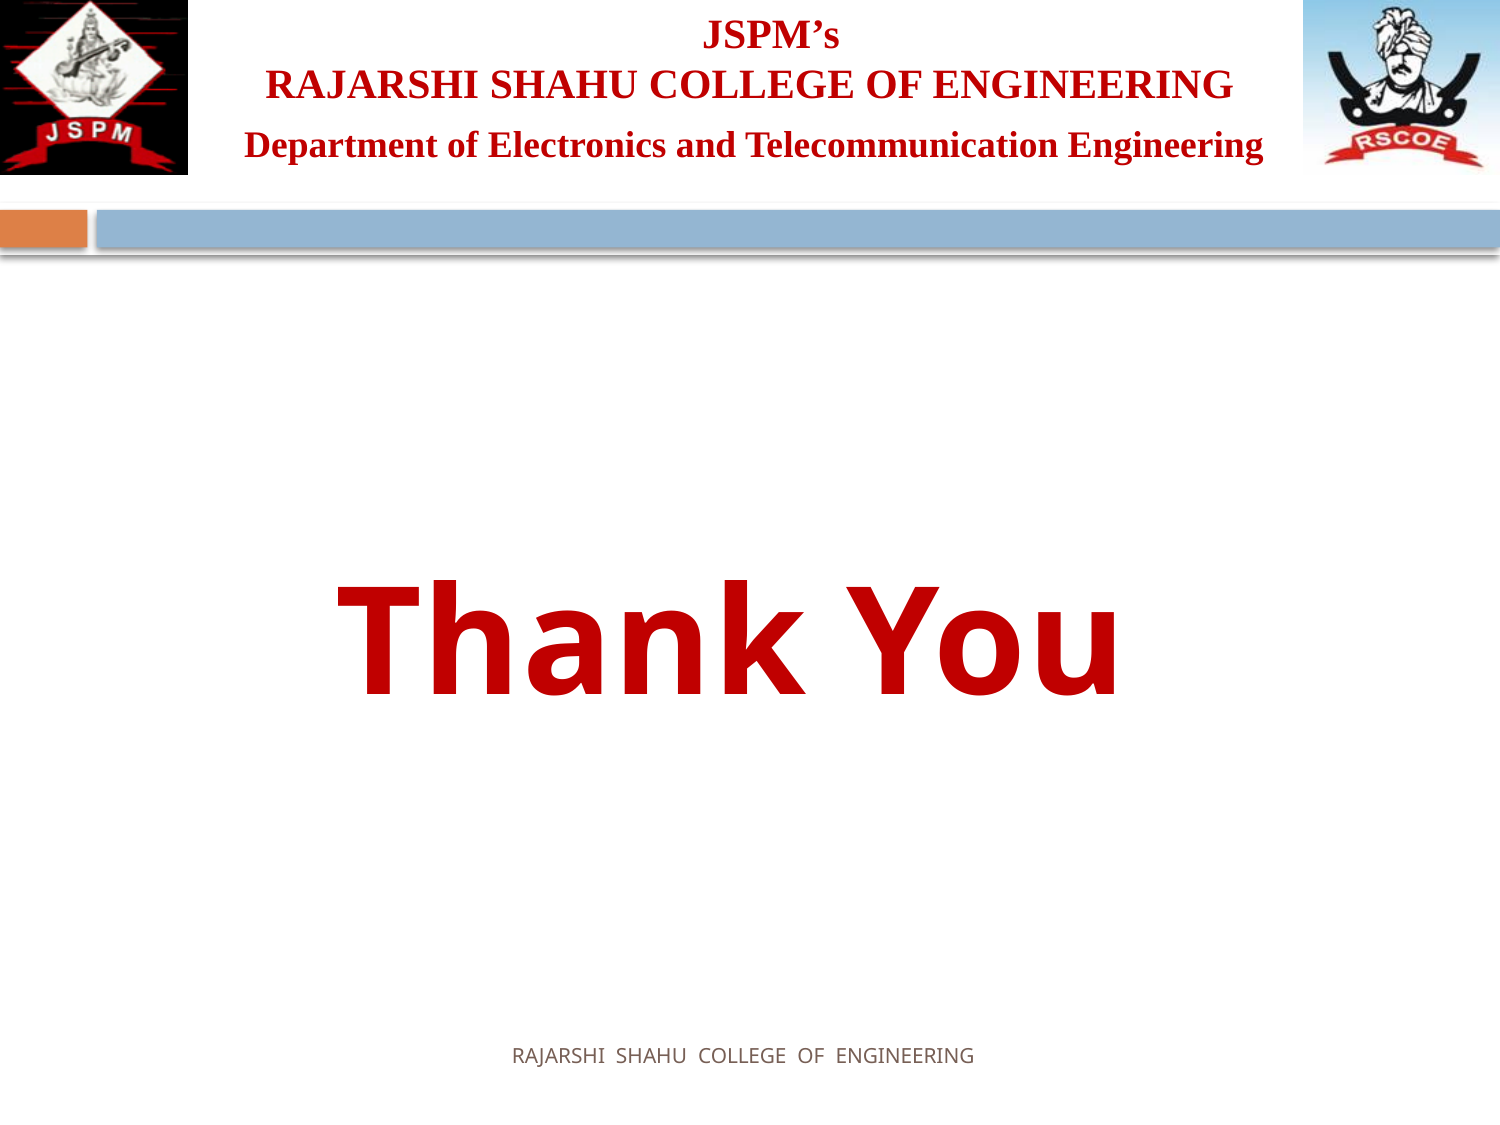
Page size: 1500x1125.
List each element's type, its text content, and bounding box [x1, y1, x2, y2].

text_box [0, 0, 1500, 178]
text_box Thank You [212, 537, 1250, 733]
footer RAJARSHI SHAHU COLLEGE OF ENGINEERING [99, 1025, 990, 1085]
slide_number [0, 208, 88, 249]
